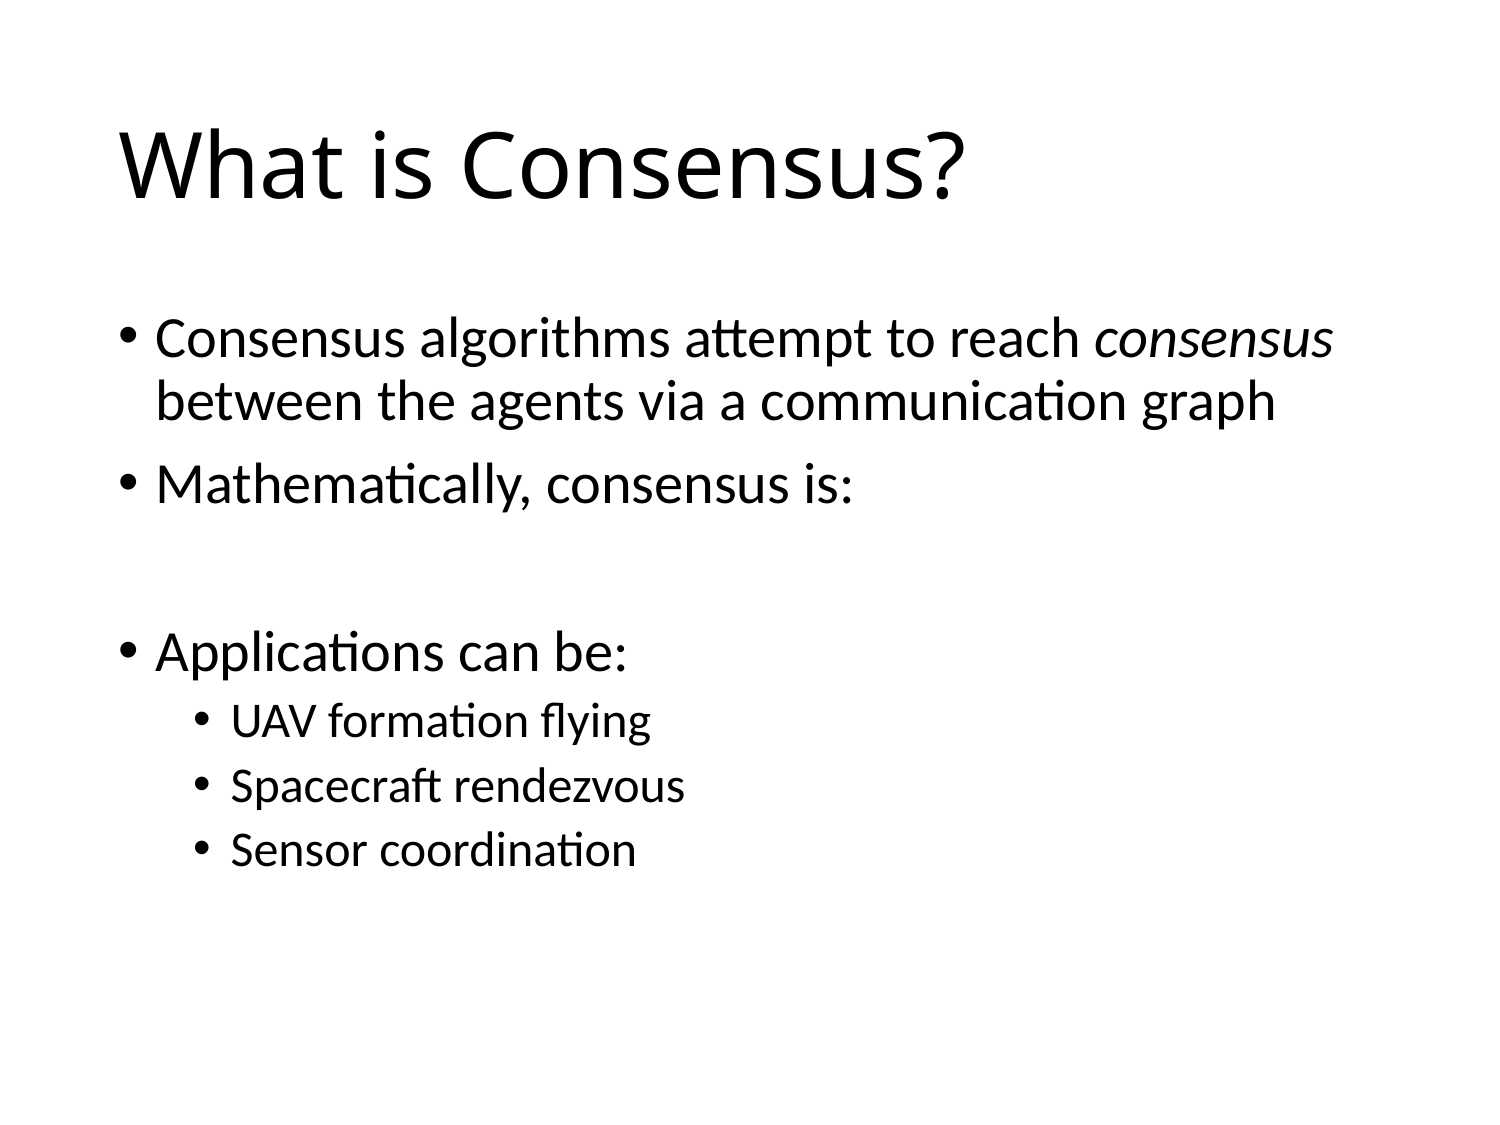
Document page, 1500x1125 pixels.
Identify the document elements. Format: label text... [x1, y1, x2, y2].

title What is Consensus? [103, 59, 1397, 278]
